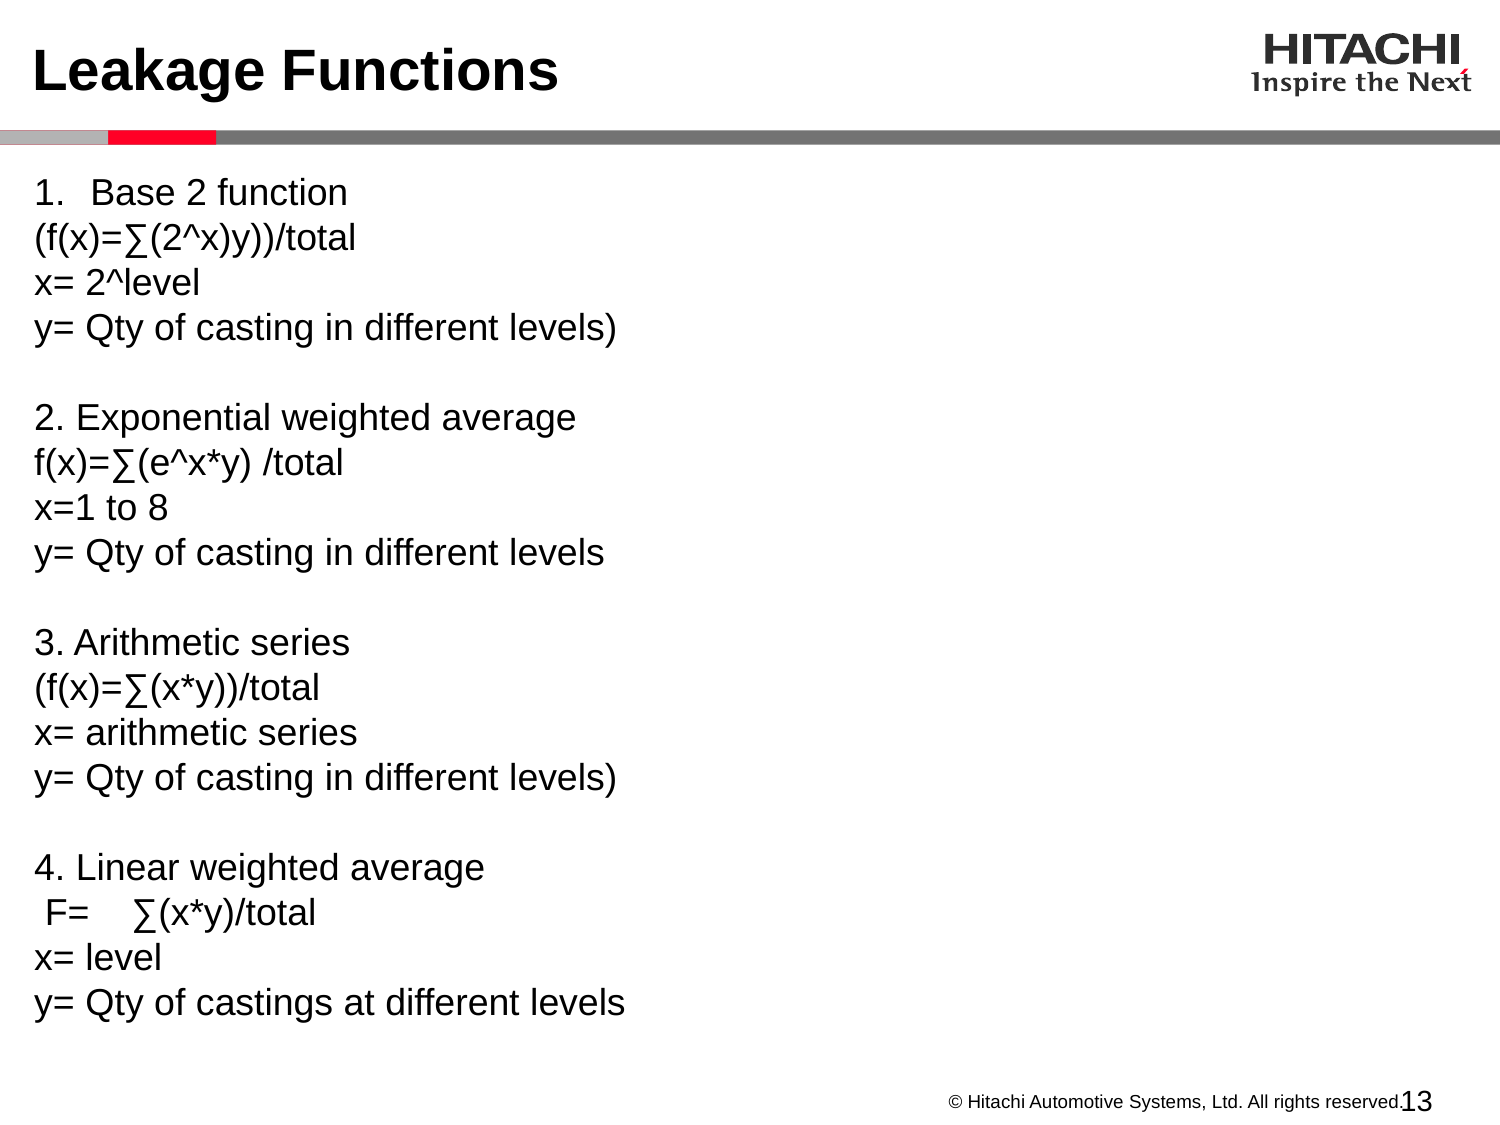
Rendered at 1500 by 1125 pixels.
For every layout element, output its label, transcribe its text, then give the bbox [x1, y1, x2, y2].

text_box Base 2 function (f(x)=∑(2^x)y))/total x= 2^level y= Qty of casting in different levels) 2. Exponential weighted average f(x)=∑(e^x*y) /total x=1 to 8 y= Qty of casting in different levels 3. Arithmetic series (f(x)=∑(x*y))/total x= arithmetic series y= Qty of casting in different levels) 4. Linear weighted average F= ∑(x*y)/total x= level y= Qty of castings at different levels [19, 160, 1140, 1031]
title Leakage Functions [32, 29, 1219, 114]
